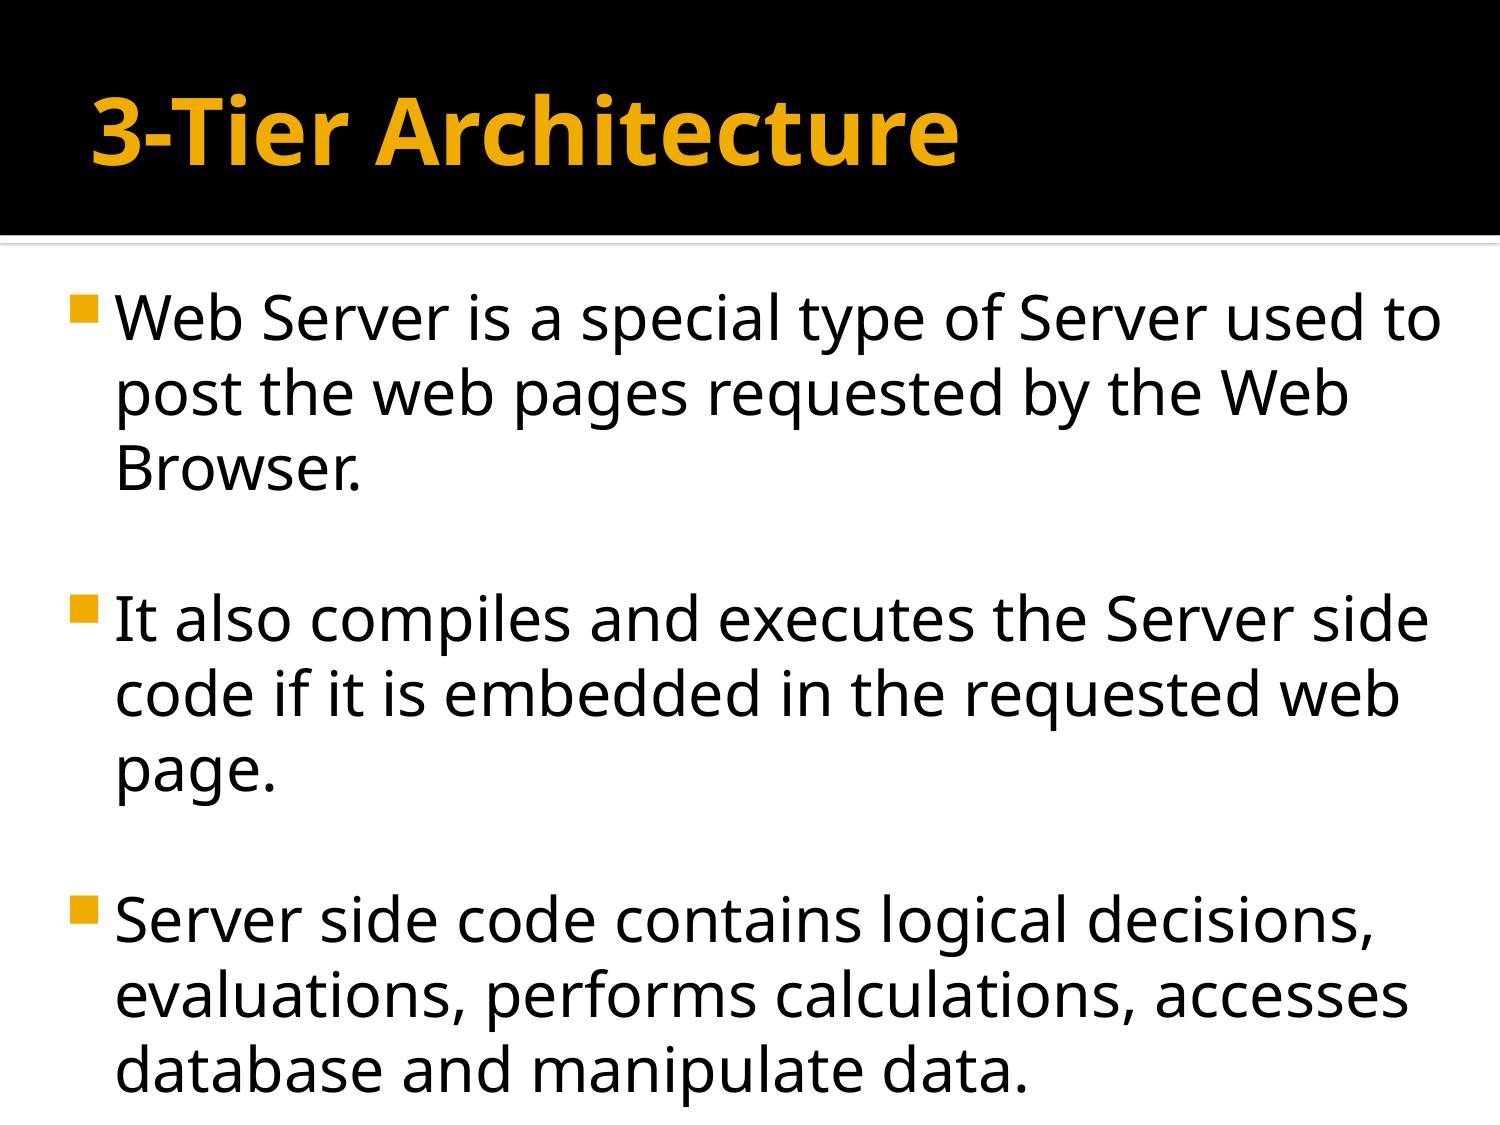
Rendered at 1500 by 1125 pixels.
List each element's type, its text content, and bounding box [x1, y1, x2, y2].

title 3-Tier Architecture [75, 25, 1425, 231]
list Web Server is a special type of Server used to post the web pages requested by the Web Browser. It also compiles and executes the Server side code if it is embedded in the requested web page. Server side code contains logical decisions, evaluations, performs calculations, accesses database and manipulate data. [37, 262, 1475, 1125]
